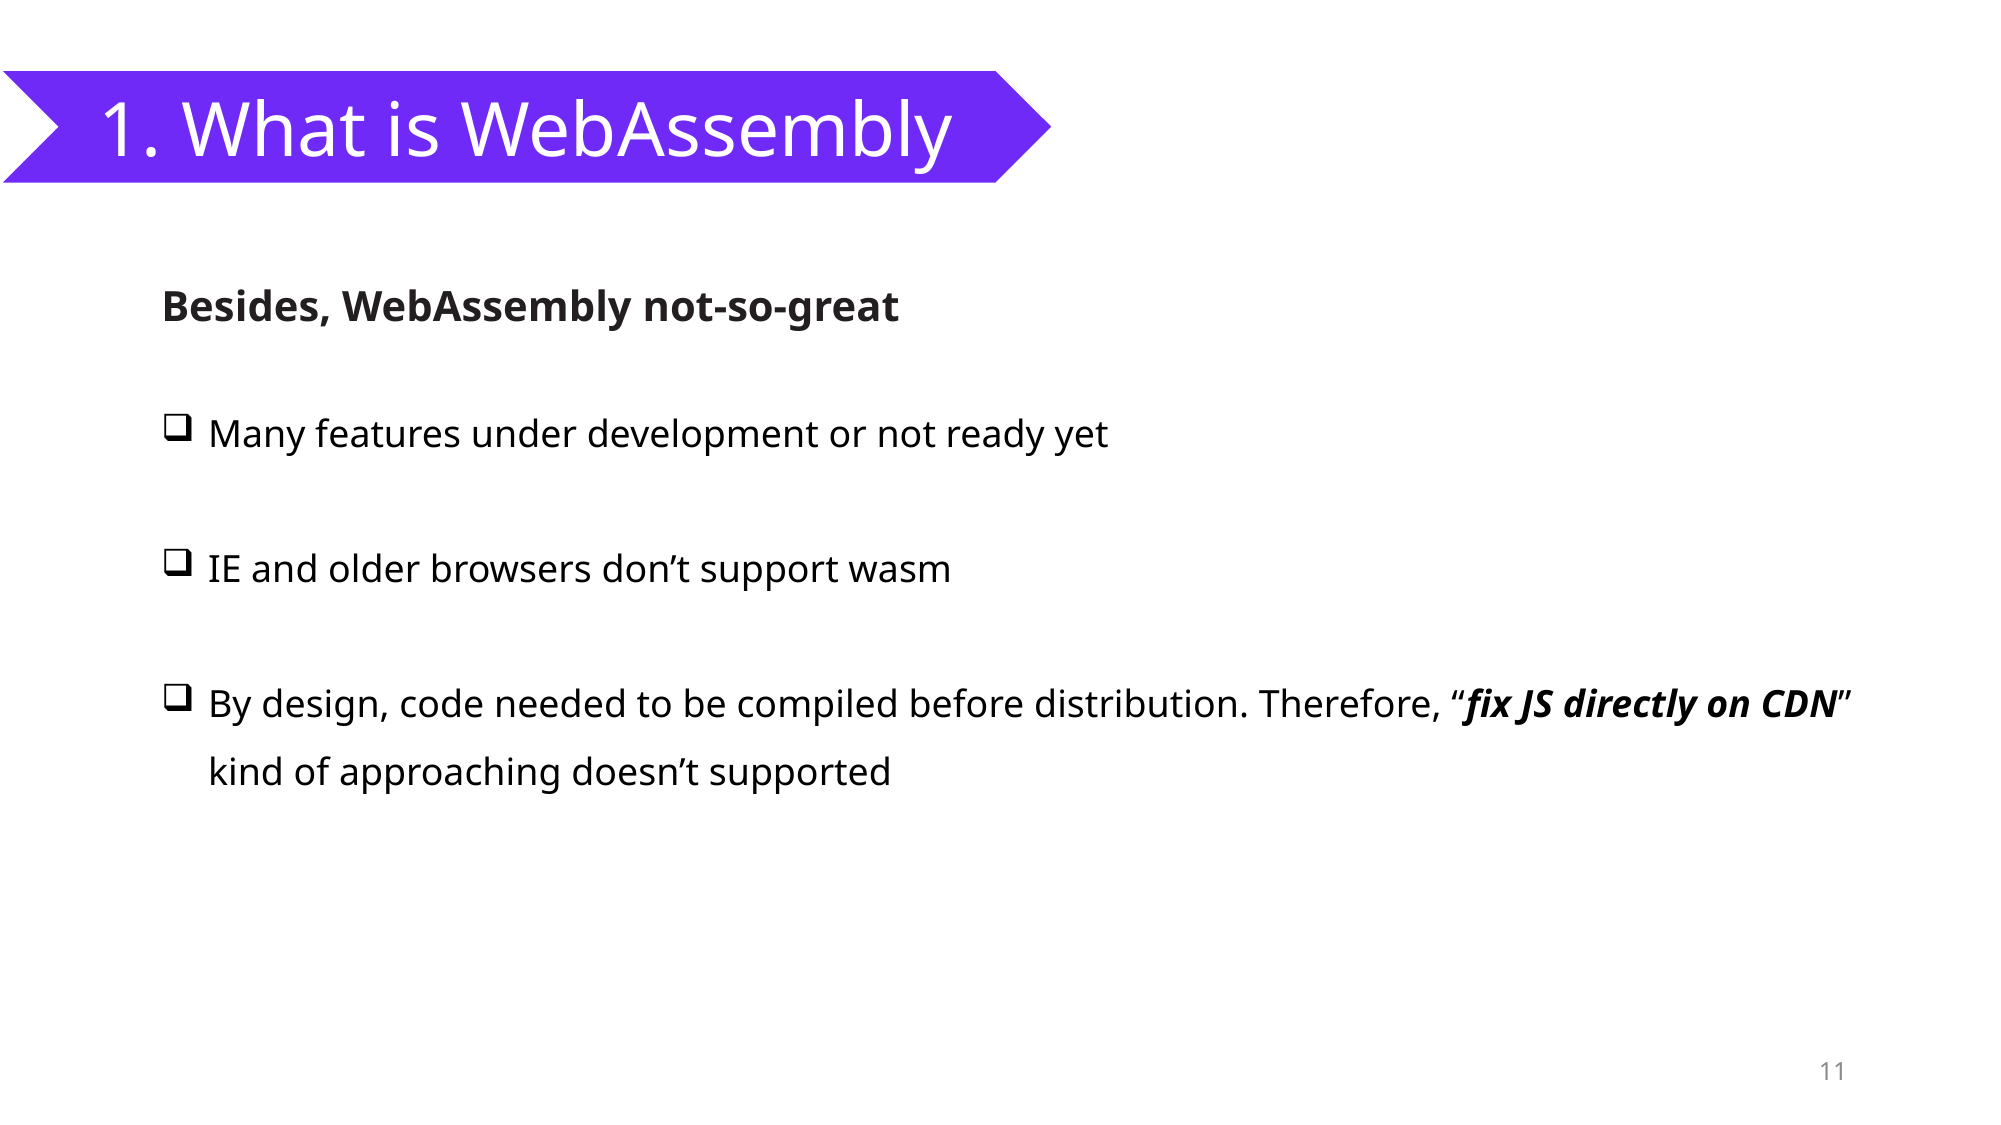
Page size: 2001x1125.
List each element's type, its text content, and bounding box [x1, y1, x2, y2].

text_box Many features under development or not ready yet IE and older browsers don’t support wasm By design, code needed to be compiled before distribution. Therefore, “fix JS directly on CDN” kind of approaching doesn’t supported [146, 380, 1901, 936]
text_box Besides, WebAssembly not-so-great [146, 271, 1347, 337]
slide_number 11 [1412, 1042, 1863, 1103]
text_box 1. What is WebAssembly [0, 68, 1055, 185]
